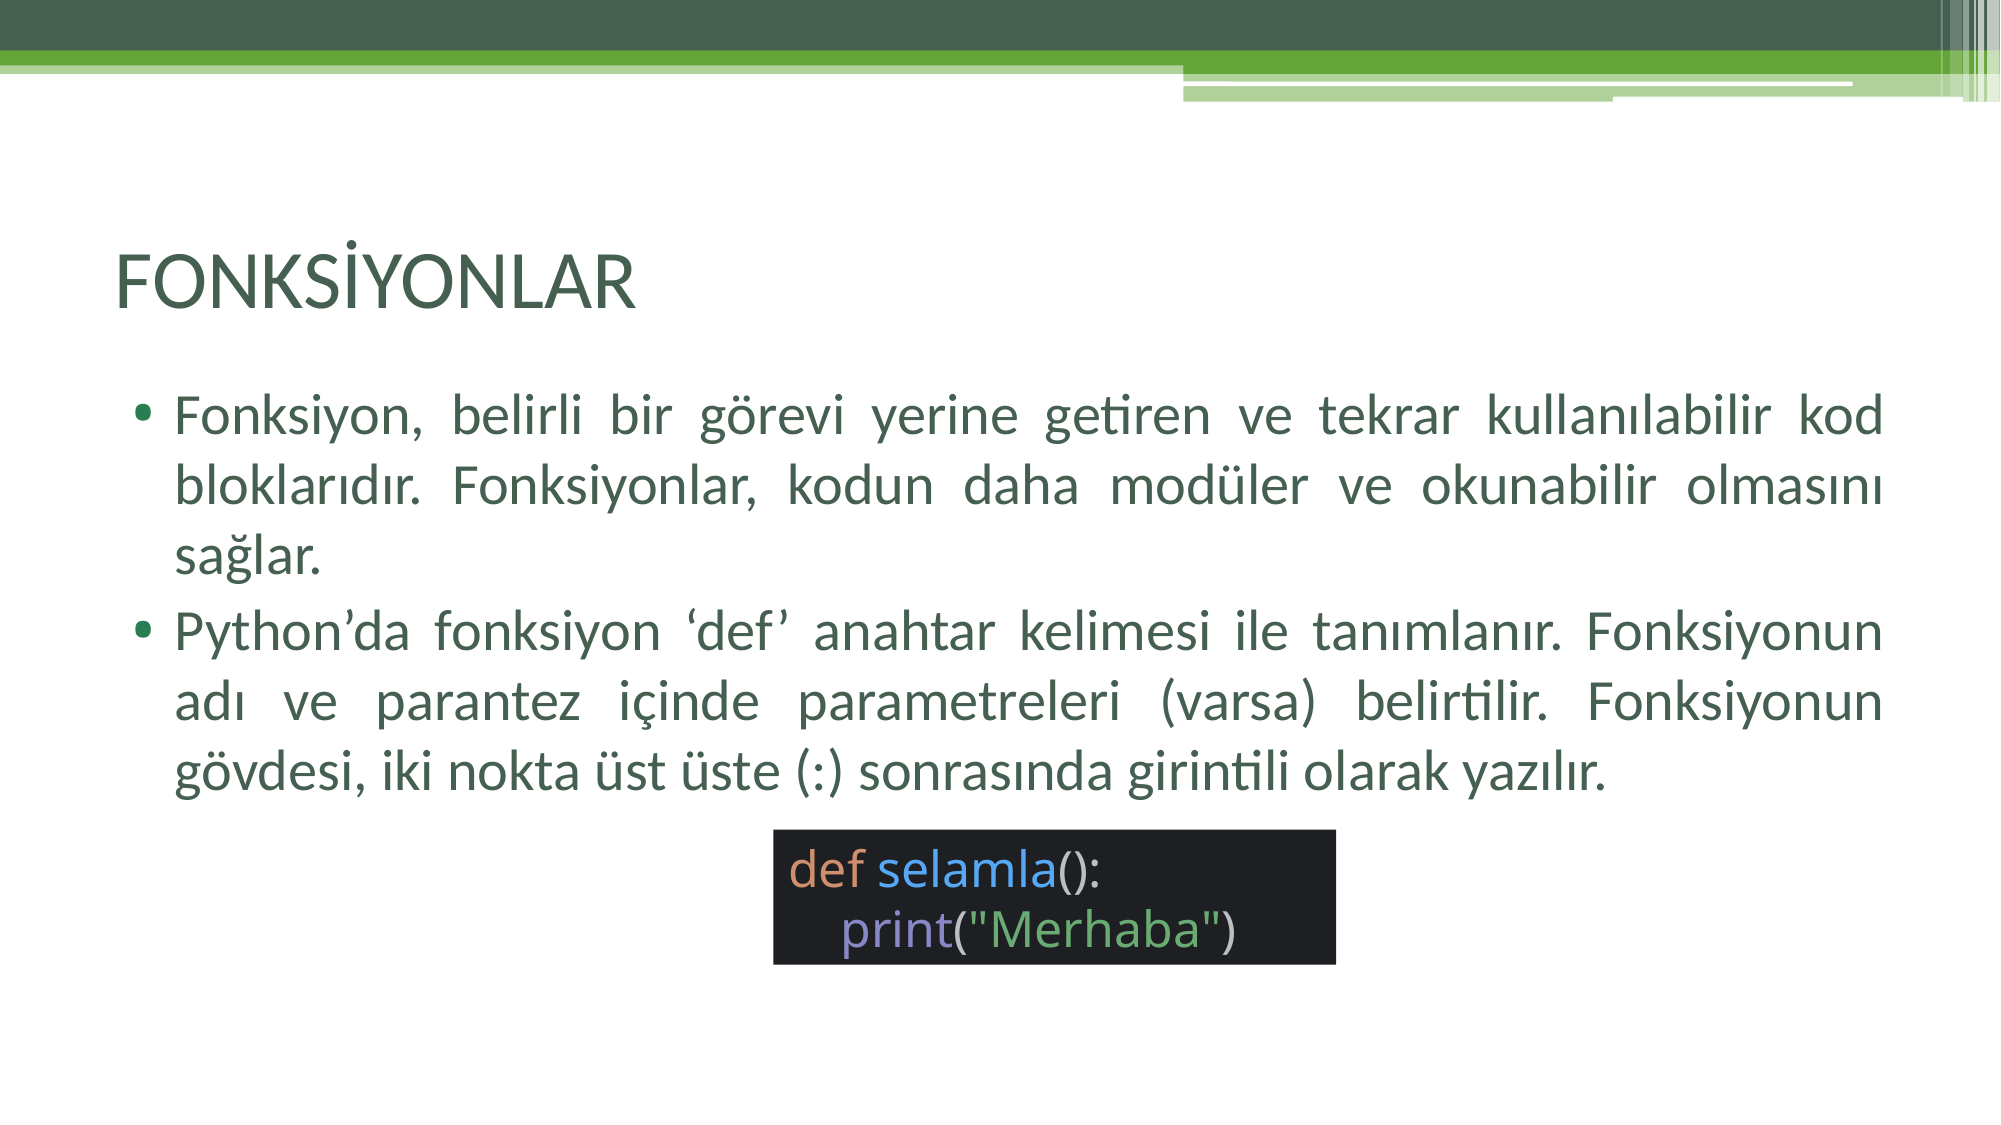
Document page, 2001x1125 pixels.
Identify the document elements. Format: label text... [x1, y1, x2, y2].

title FONKSİYONLAR [99, 187, 1900, 363]
list Fonksiyon, belirli bir görevi yerine getiren ve tekrar kullanılabilir kod bloklarıdır. Fonksiyonlar, kodun daha modüler ve okunabilir olmasını sağlar. Python’da fonksiyon ‘def’ anahtar kelimesi ile tanımlanır. Fonksiyonun adı ve parantez içinde parametreleri (varsa) belirtilir. Fonksiyonun gövdesi, iki nokta üst üste (:) sonrasında girintili olarak yazılır. [99, 368, 1900, 1079]
text_box def selamla(): print("Merhaba") [773, 829, 1337, 965]
